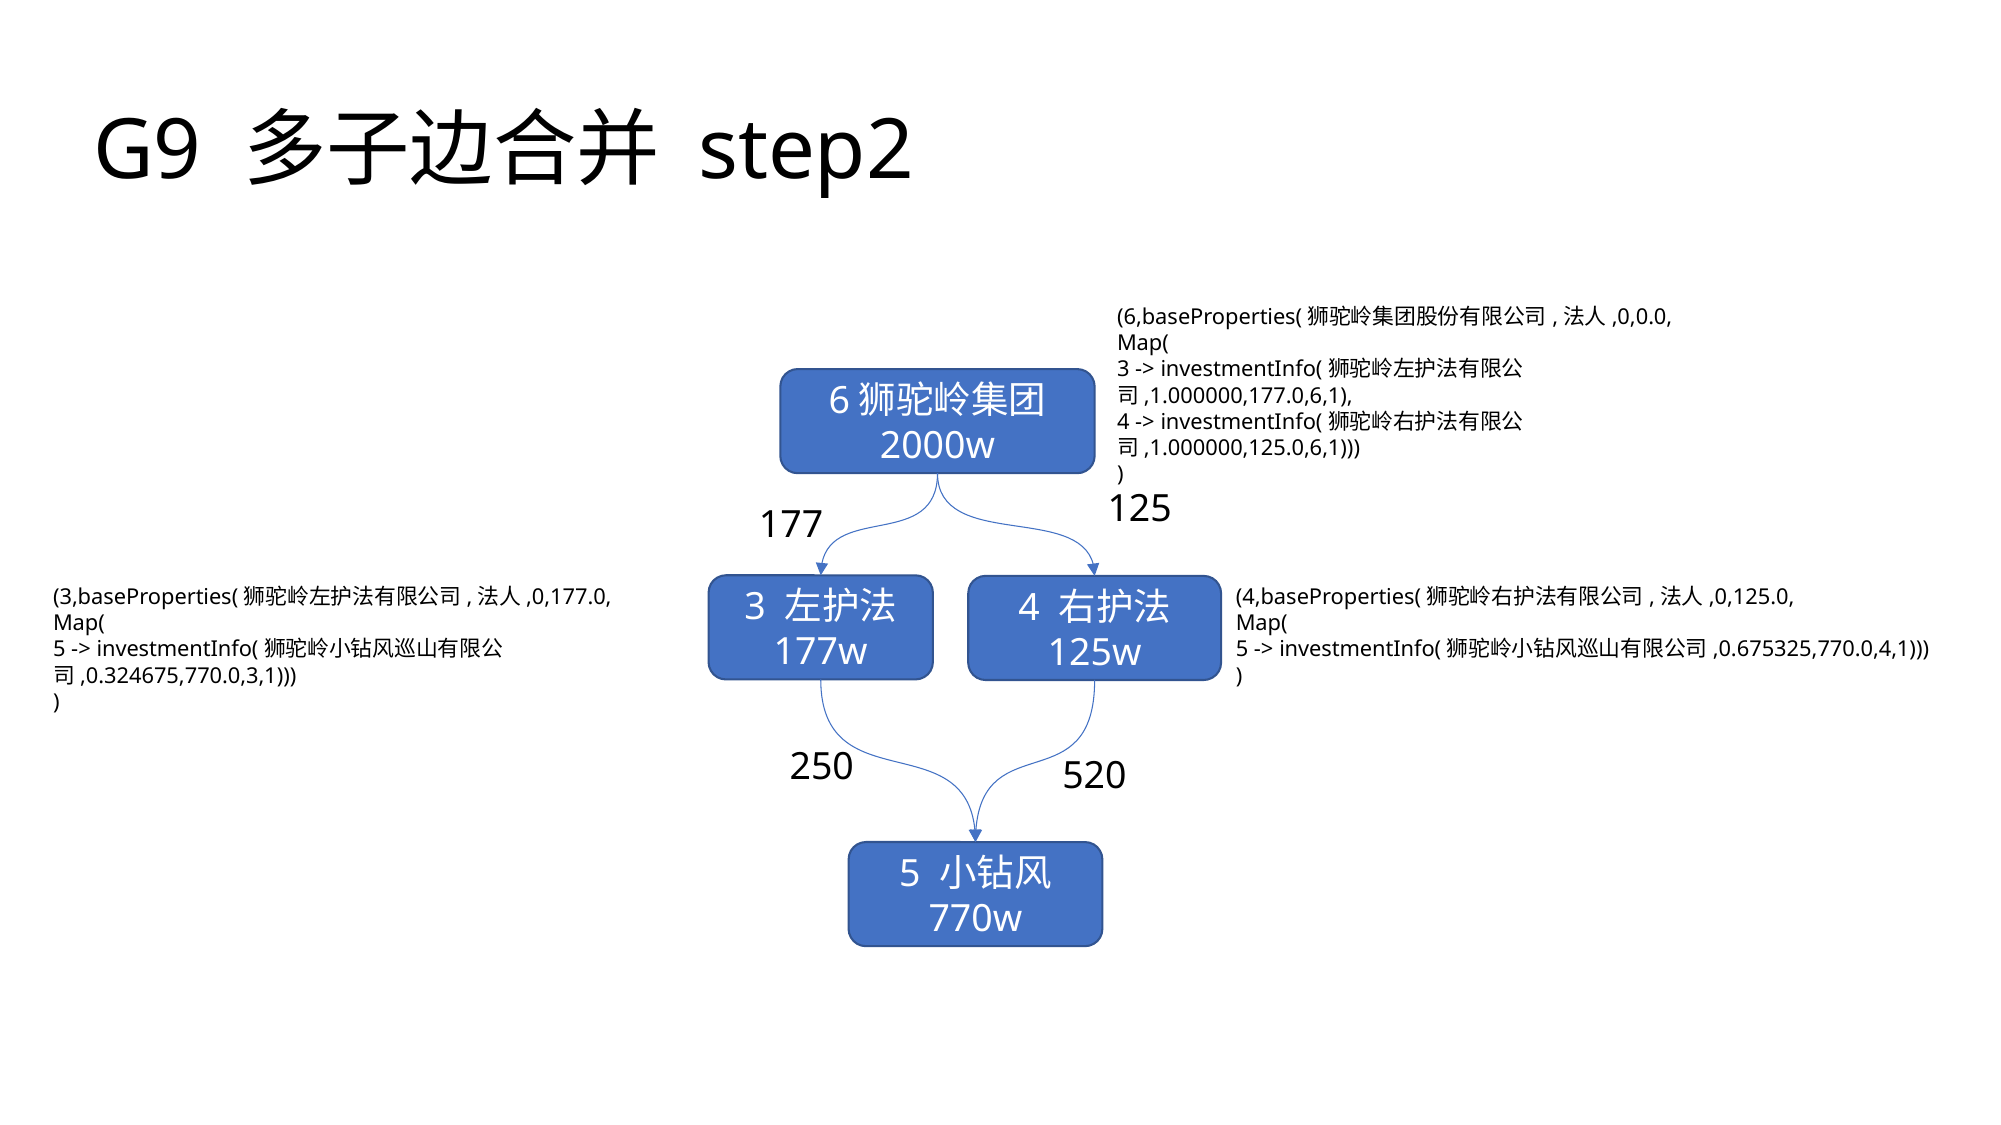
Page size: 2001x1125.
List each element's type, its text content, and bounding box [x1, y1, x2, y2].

text_box 177 [744, 492, 828, 552]
text_box 125 [1092, 476, 1187, 537]
text_box (6,baseProperties(狮驼岭集团股份有限公司,法人,0,0.0, Map( 3 -> investmentInfo(狮驼岭左护法有限公司,1.000000,177.0,6,1), 4 -> investmentInfo(狮驼岭右护法有限公司,1.000000,125.0,6,1))) ) [1102, 295, 1739, 494]
text_box (4,baseProperties(狮驼岭右护法有限公司,法人,0,125.0, Map( 5 -> investmentInfo(狮驼岭小钻风巡山有限公司,0.675325,770.0,4,1))) ) [1221, 575, 1957, 695]
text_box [964, 445, 1068, 604]
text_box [980, 701, 1116, 821]
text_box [816, 683, 980, 839]
text_box (3,baseProperties(狮驼岭左护法有限公司,法人,0,177.0, Map( 5 -> investmentInfo(狮驼岭小钻风巡山有限公司,0.324675,770.0,3,1))) ) [38, 575, 724, 722]
text_box 4 右护法 125w [967, 574, 1221, 682]
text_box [828, 465, 931, 583]
text_box 250 [774, 734, 816, 795]
text_box G9 多子边合并 step2 [78, 88, 929, 203]
text_box 3 左护法 177w [720, 574, 934, 681]
text_box 5 小钻风 770w [847, 840, 1104, 948]
text_box 6狮驼岭集团 2000w [779, 368, 1096, 475]
text_box 520 [1116, 743, 1142, 804]
